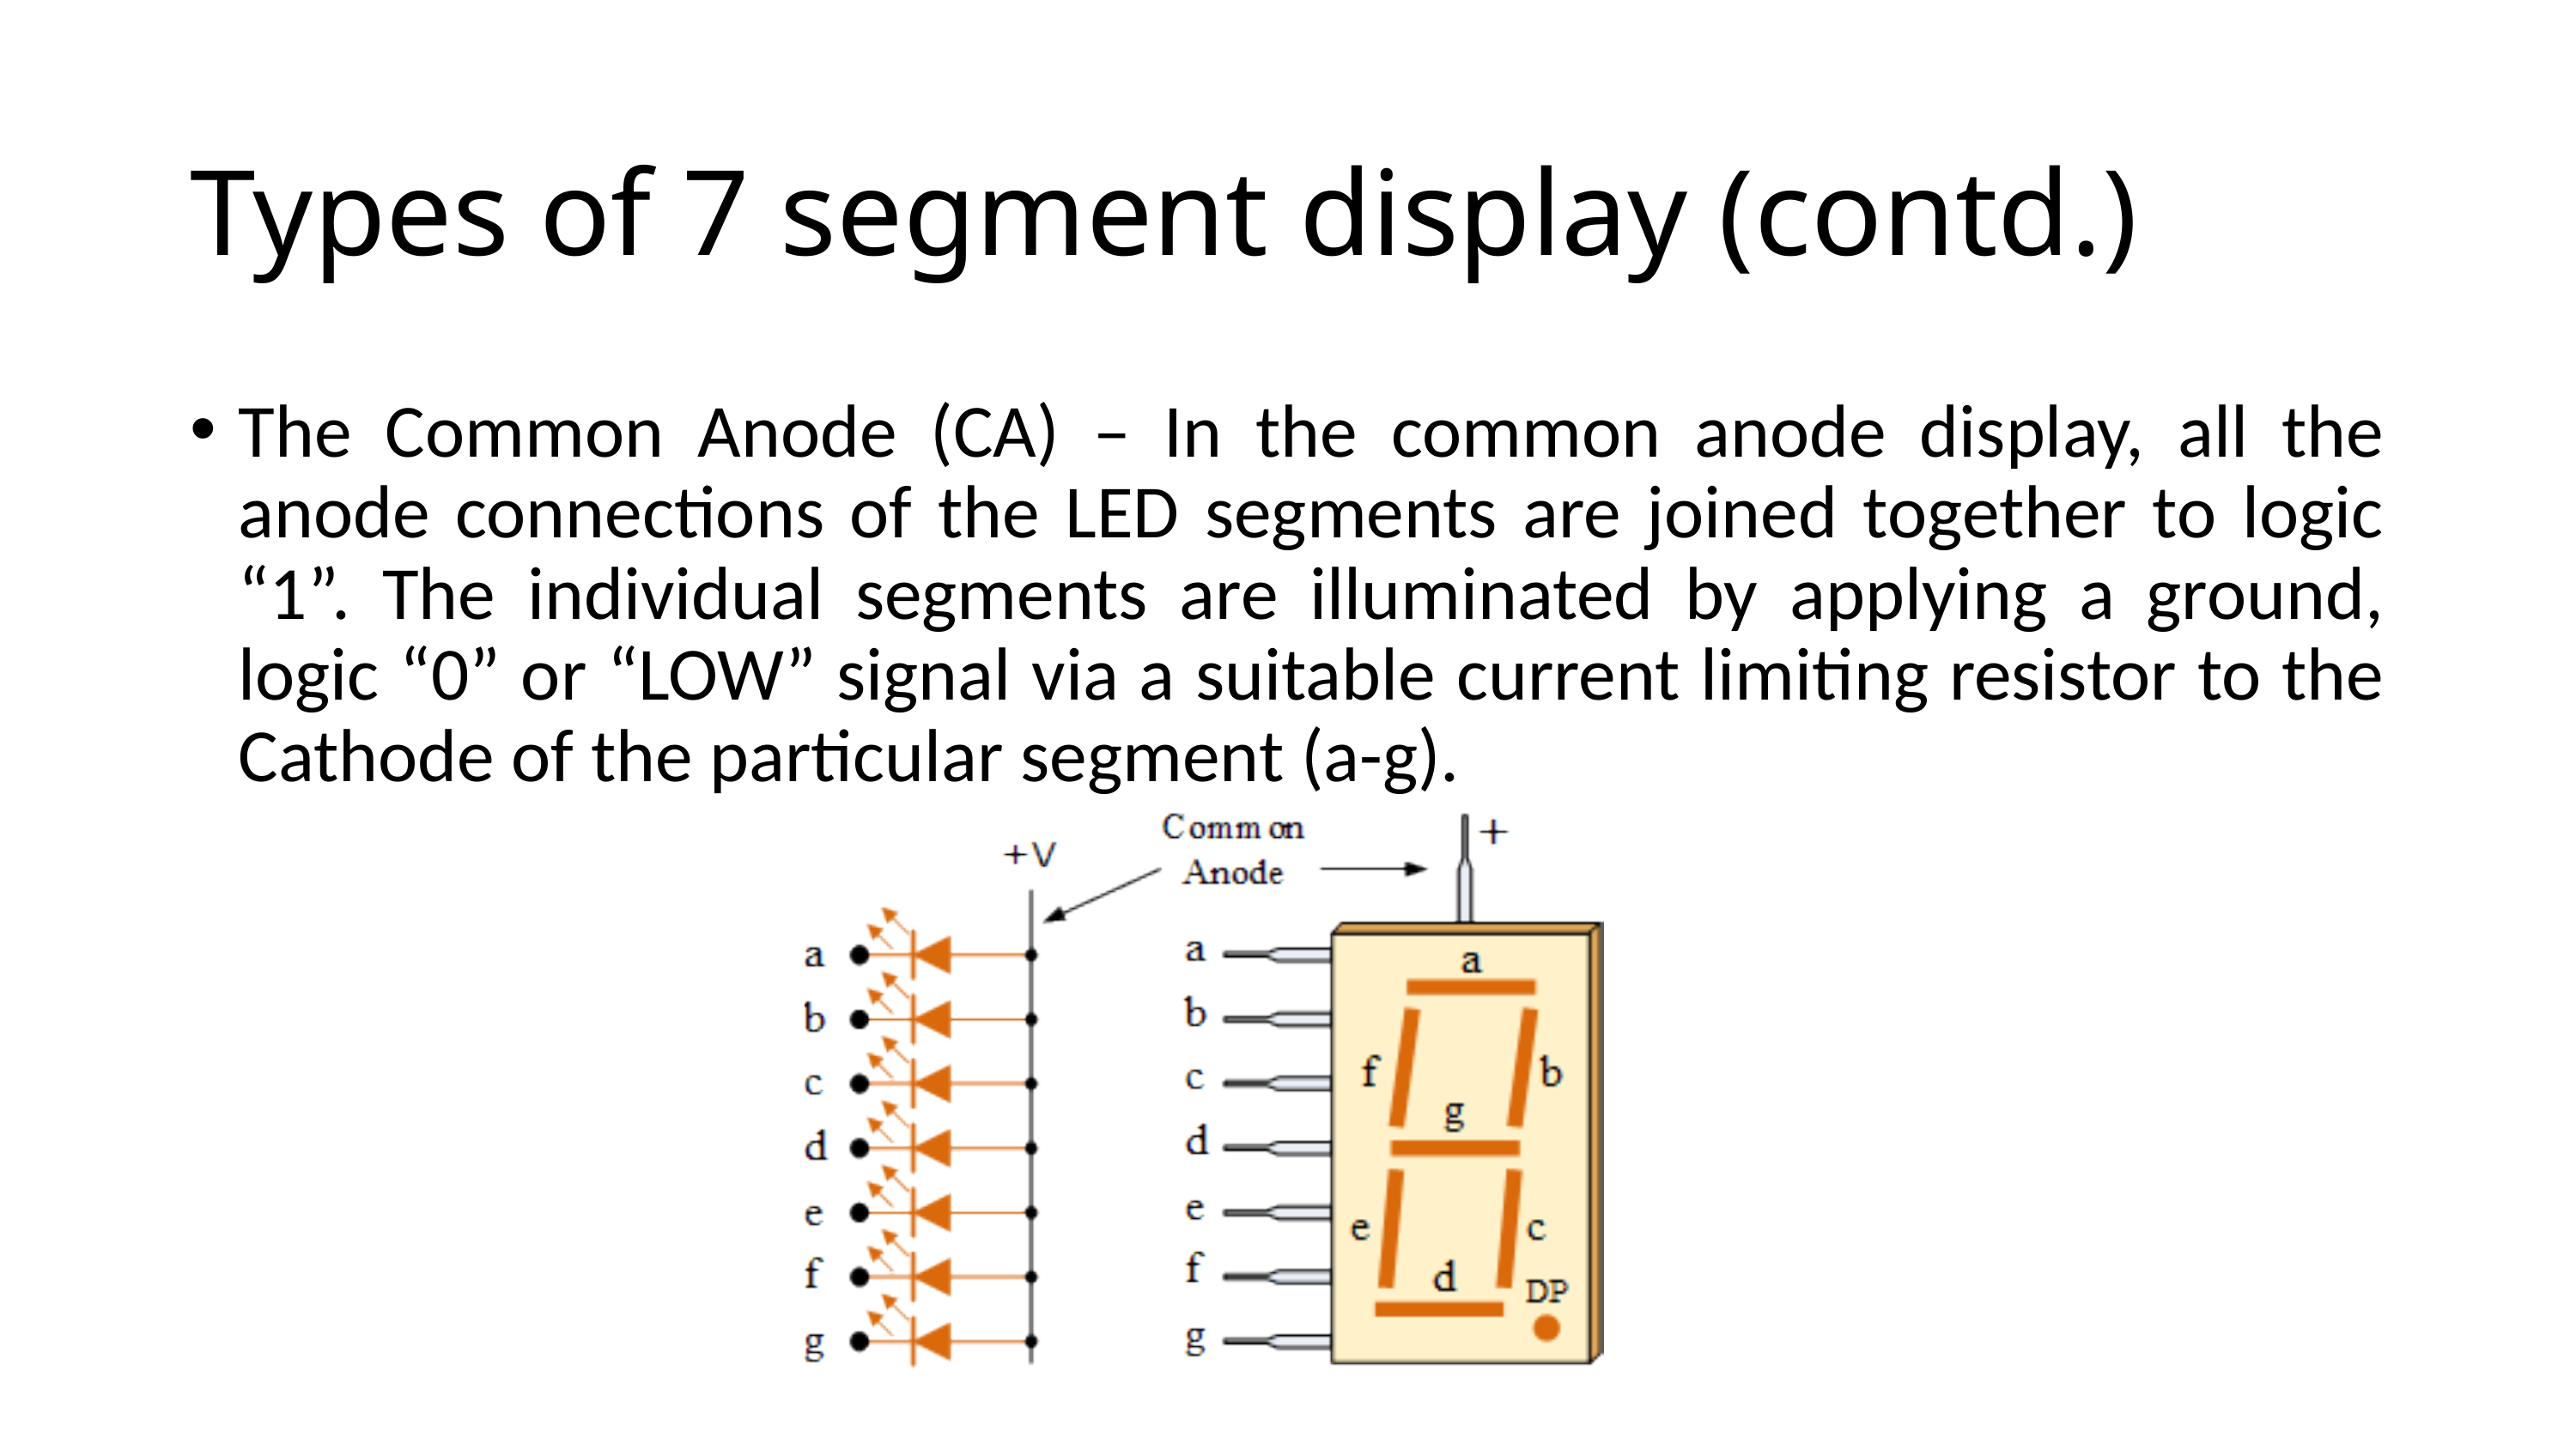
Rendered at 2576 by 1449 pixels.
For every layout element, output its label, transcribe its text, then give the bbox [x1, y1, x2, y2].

title Types of 7 segment display (contd.) [177, 76, 2399, 357]
picture [805, 800, 1604, 1372]
list The Common Anode (CA) – In the common anode display, all the anode connections of the LED segments are joined together to logic “1”. The individual segments are illuminated by applying a ground, logic “0” or “LOW” signal via a suitable current limiting resistor to the Cathode of the particular segment (a-g). [177, 385, 2399, 1305]
